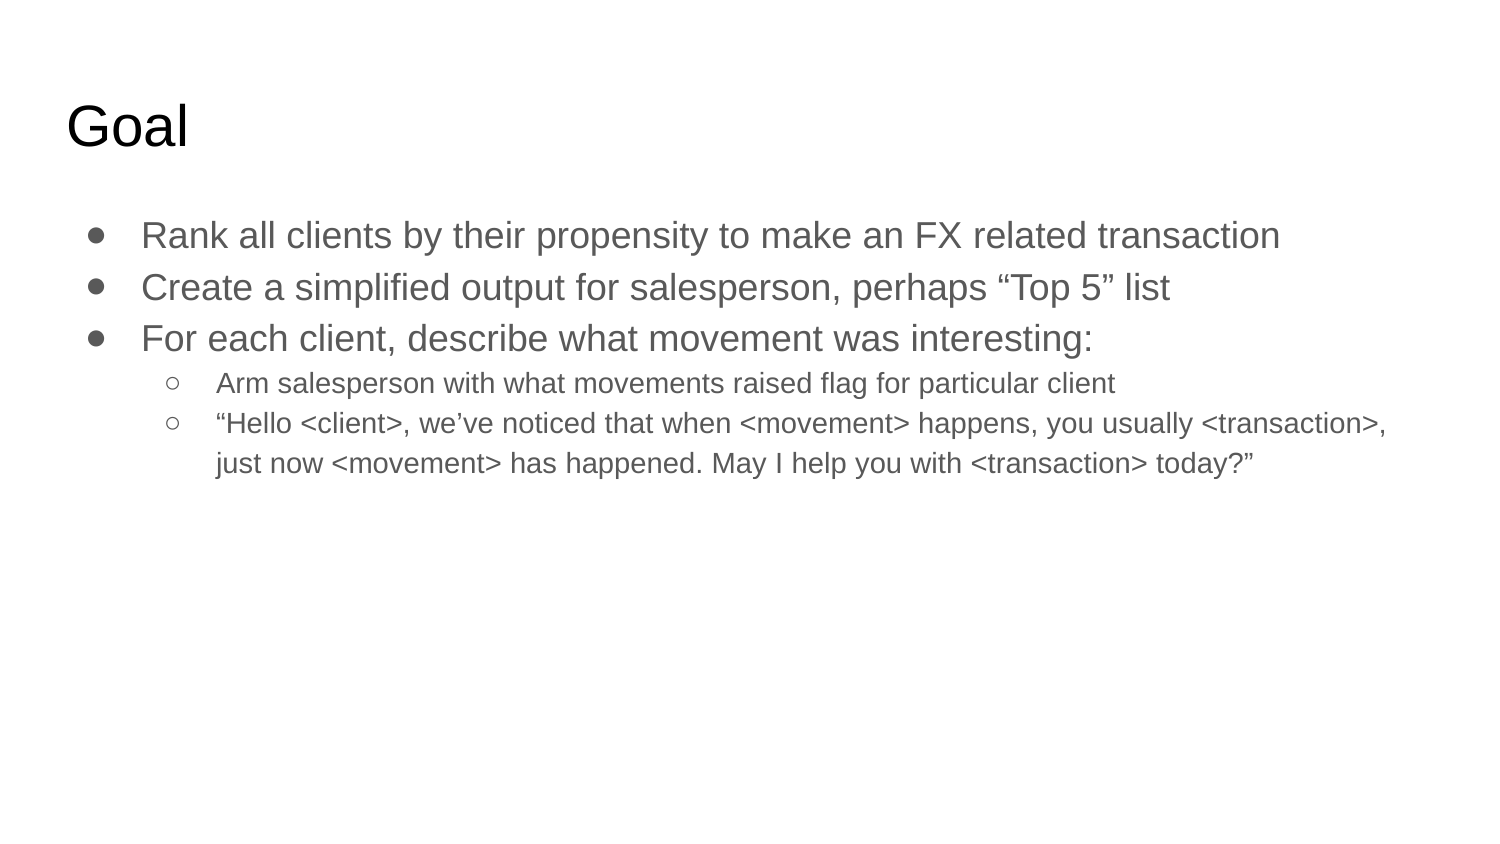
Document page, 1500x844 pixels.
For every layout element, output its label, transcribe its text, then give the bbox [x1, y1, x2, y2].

list Rank all clients by their propensity to make an FX related transaction Create a simplified output for salesperson, perhaps “Top 5” list For each client, describe what movement was interesting: Arm salesperson with what movements raised flag for particular client “Hello <client>, we’ve noticed that when <movement> happens, you usually <transaction>, just now <movement> has happened. May I help you with <transaction> today?” [51, 189, 1449, 750]
title Goal [51, 72, 1449, 167]
